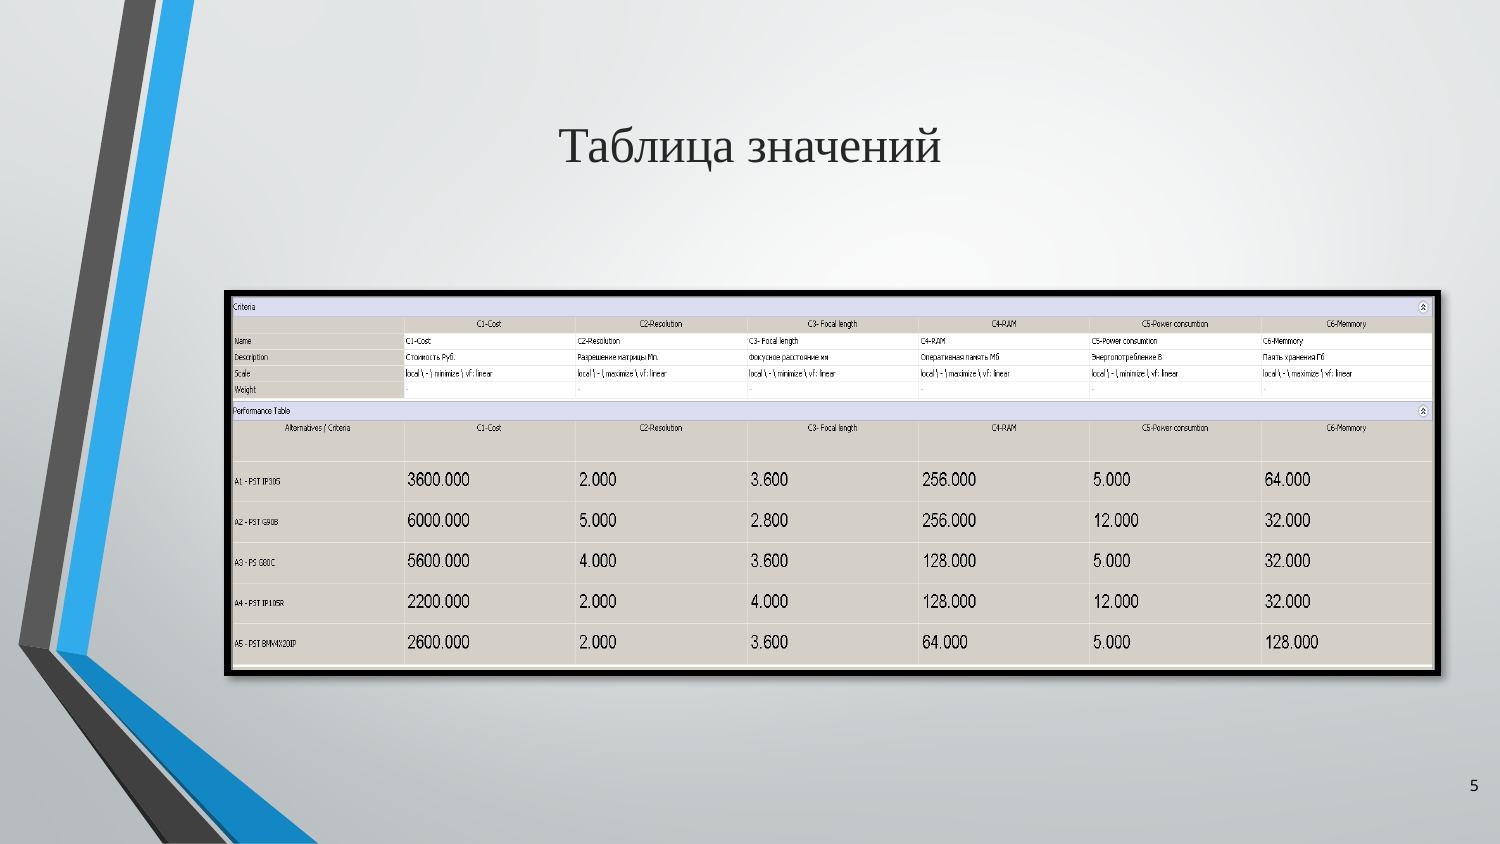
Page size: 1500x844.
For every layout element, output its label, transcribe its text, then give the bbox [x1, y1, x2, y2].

slide_number 5 [1249, 760, 1494, 813]
title Таблица значений [299, 79, 1201, 206]
picture [230, 295, 1436, 671]
